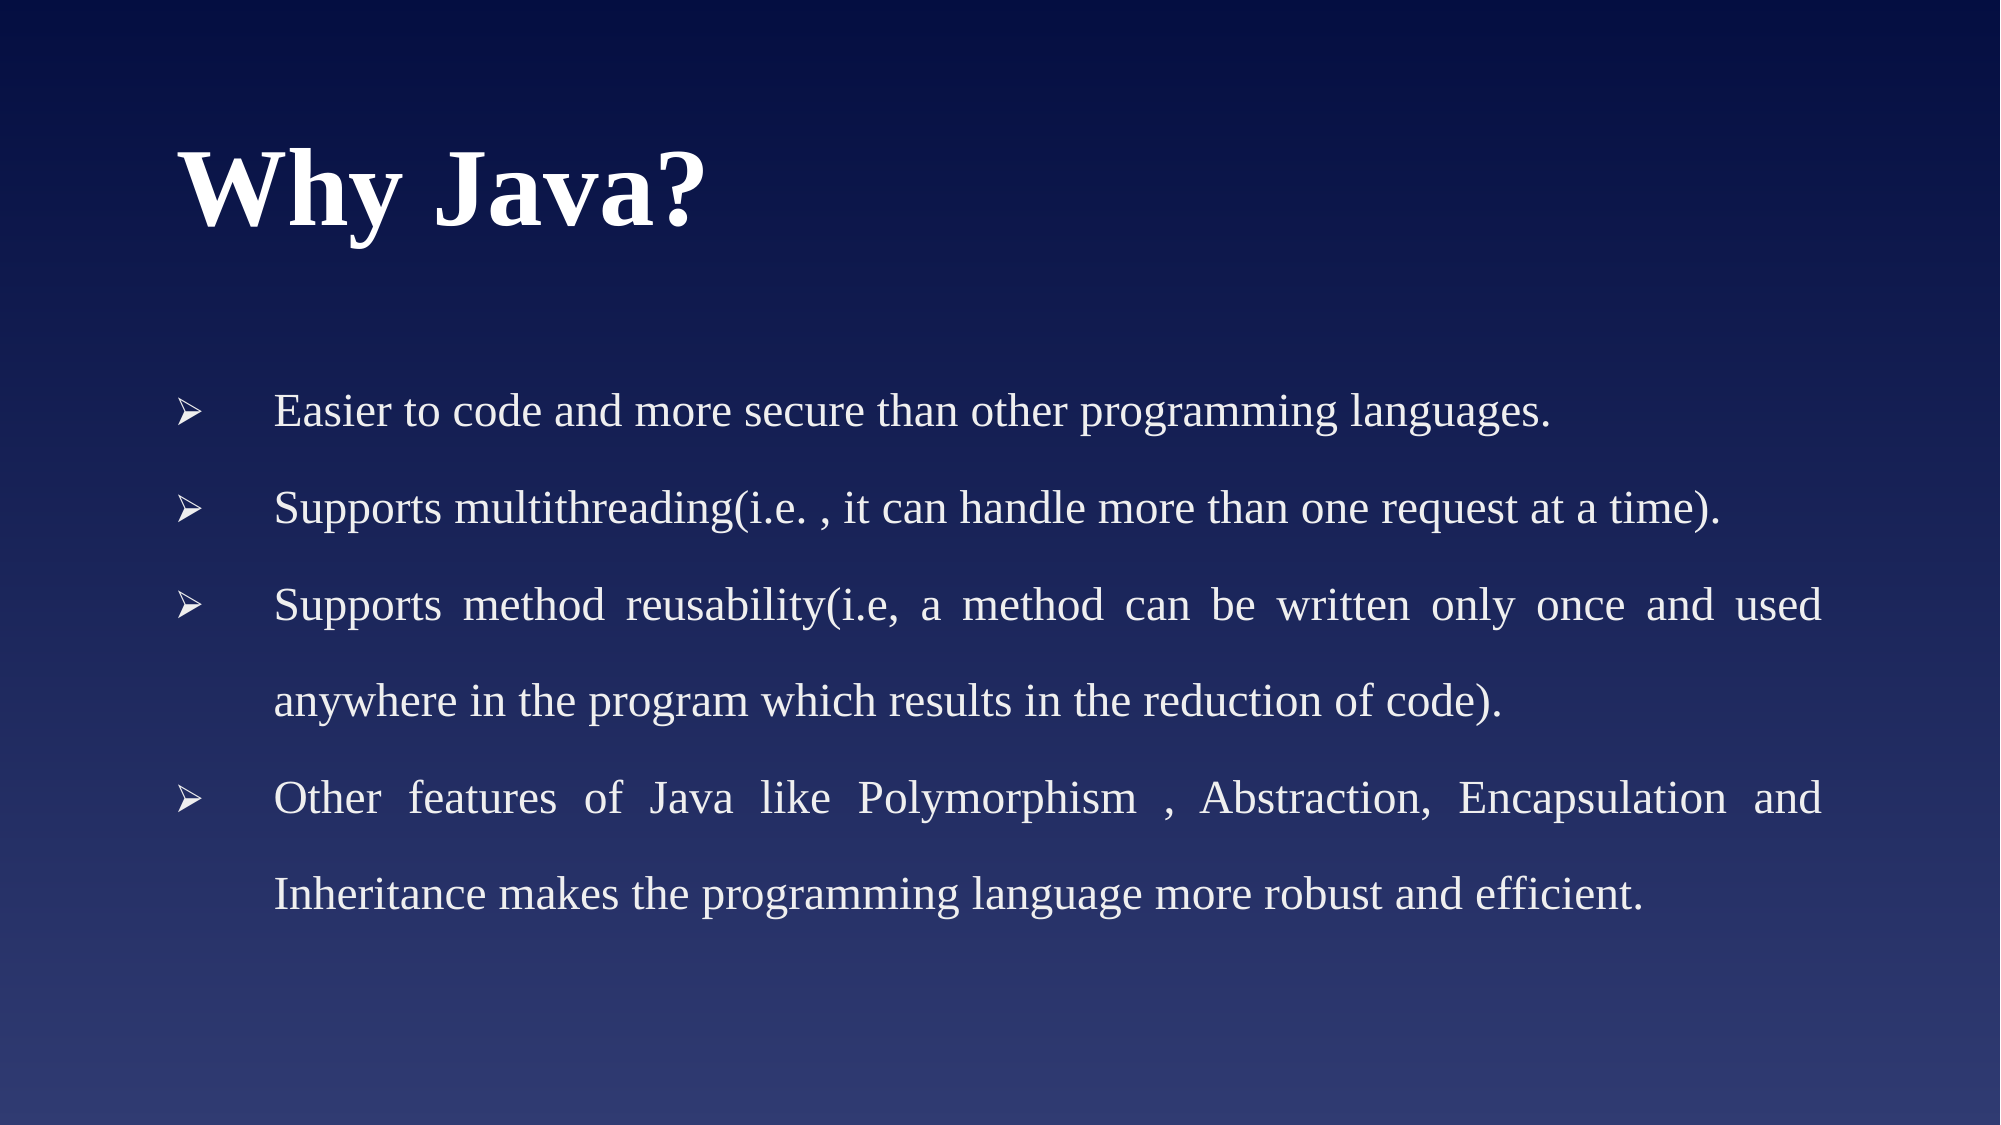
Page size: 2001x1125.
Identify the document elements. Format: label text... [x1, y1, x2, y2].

list Easier to code and more secure than other programming languages. Supports multithreading(i.e. , it can handle more than one request at a time). Supports method reusability(i.e, a method can be written only once and used anywhere in the program which results in the reduction of code). Other features of Java like Polymorphism , Abstraction, Encapsulation and Inheritance makes the programming language more robust and efficient. [156, 252, 1844, 1007]
title Why Java? [156, 118, 1844, 244]
